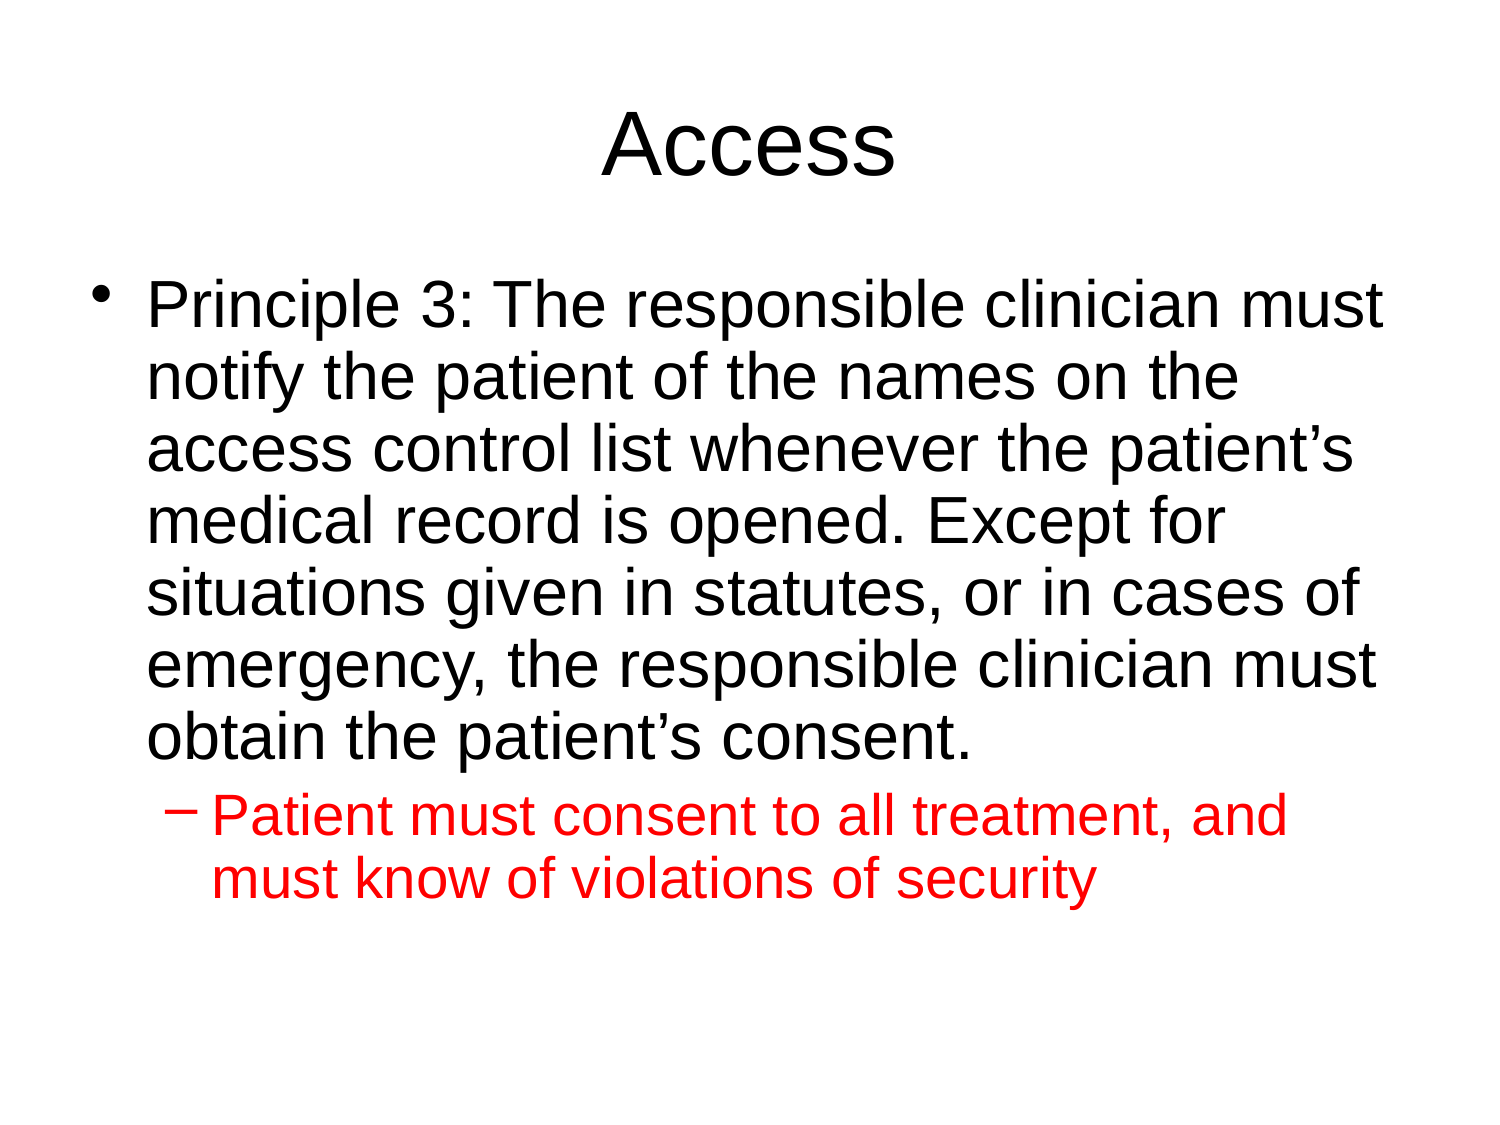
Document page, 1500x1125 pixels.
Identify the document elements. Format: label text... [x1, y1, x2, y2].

list Principle 3: The responsible clinician must notify the patient of the names on the access control list whenever the patient’s medical record is opened. Except for situations given in statutes, or in cases of emergency, the responsible clinician must obtain the patient’s consent. Patient must consent to all treatment, and must know of violations of security [75, 262, 1425, 1005]
title Access [75, 45, 1425, 233]
